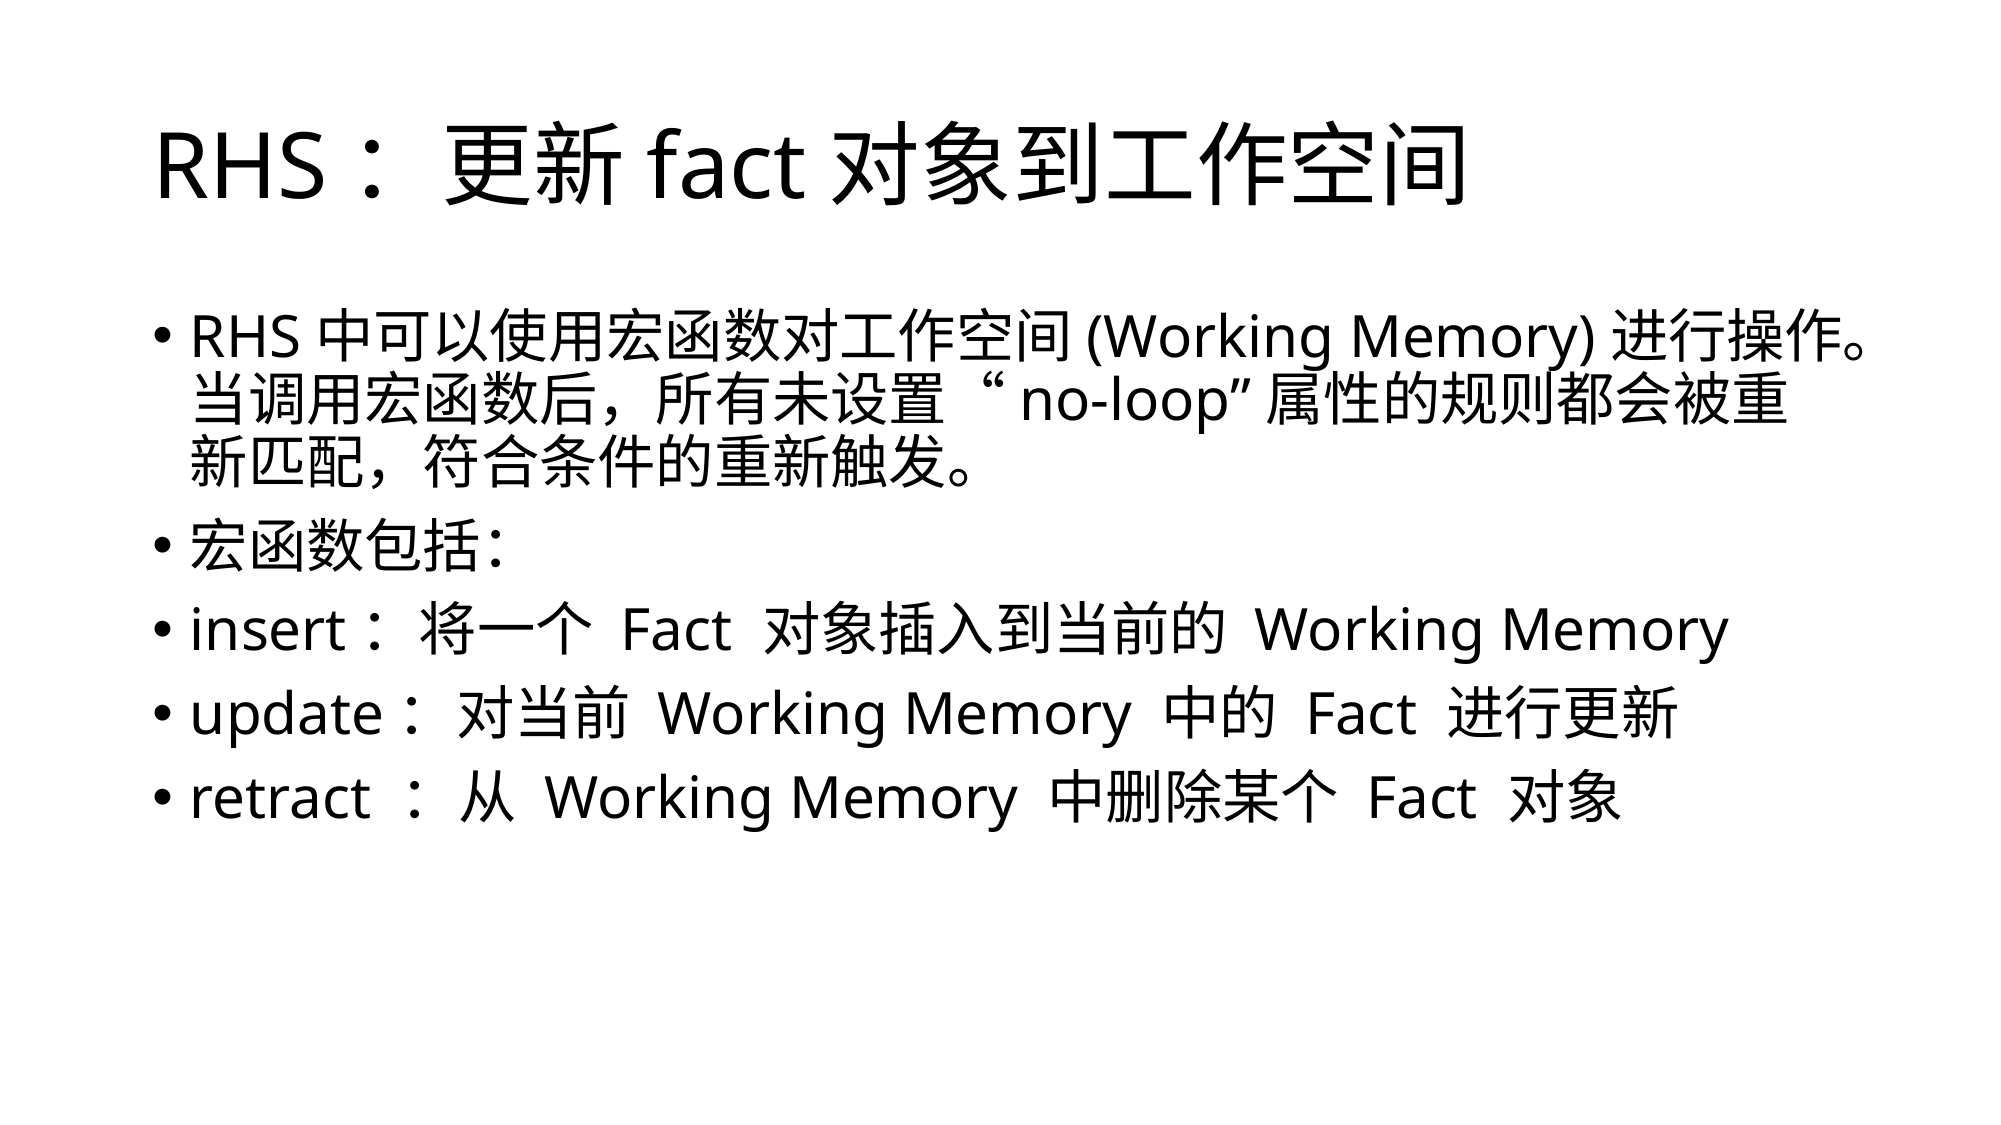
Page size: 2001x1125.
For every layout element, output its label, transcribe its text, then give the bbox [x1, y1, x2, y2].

title RHS：更新fact对象到工作空间 [137, 59, 1863, 278]
list RHS中可以使用宏函数对工作空间(Working Memory)进行操作。当调用宏函数后，所有未设置“no-loop”属性的规则都会被重新匹配，符合条件的重新触发。 宏函数包括： insert：将一个 Fact 对象插入到当前的 Working Memory update：对当前 Working Memory 中的 Fact 进行更新 retract ：从 Working Memory 中删除某个 Fact 对象 [137, 299, 1863, 1014]
